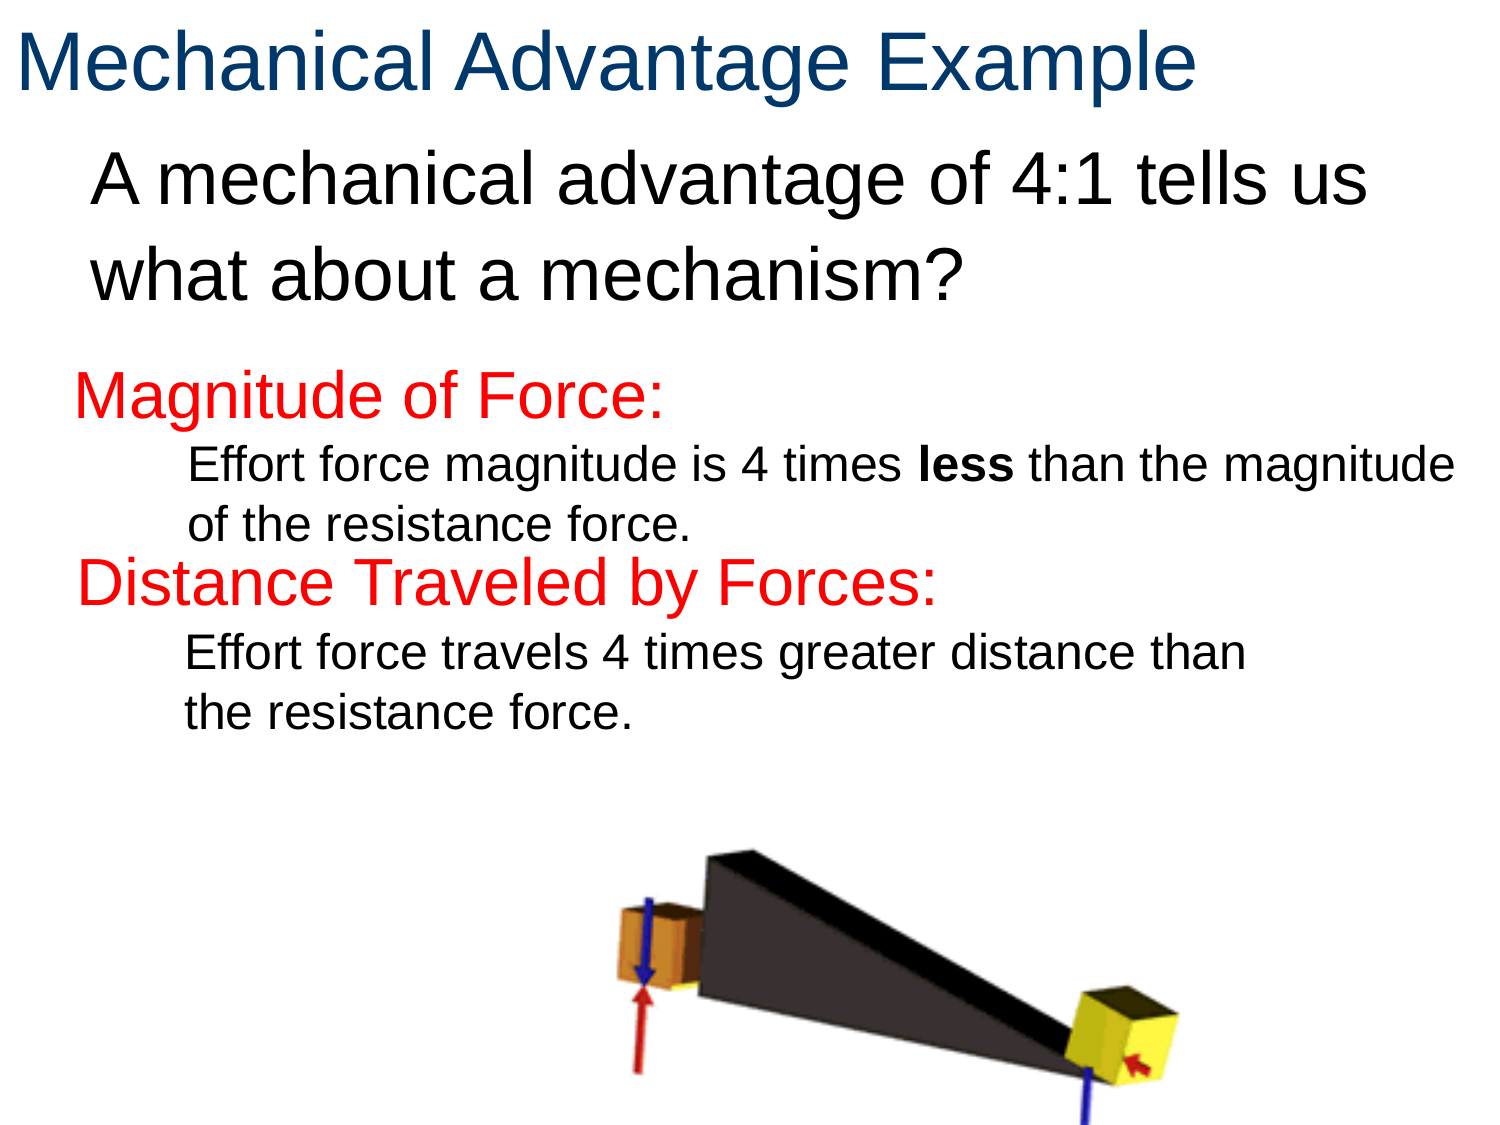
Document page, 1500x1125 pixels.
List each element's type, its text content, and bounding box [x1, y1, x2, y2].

text_box Magnitude of Force: [59, 345, 1005, 440]
picture [588, 760, 1189, 1125]
text_box Distance Traveled by Forces: [61, 530, 1329, 626]
text_box Effort force travels 4 times greater distance than the resistance force. [169, 626, 1299, 747]
text_box Effort force magnitude is 4 times less than the magnitude of the resistance force. [172, 423, 1500, 559]
title Mechanical Advantage Example [0, 0, 1500, 114]
list A mechanical advantage of 4:1 tells us what about a mechanism? [75, 132, 1407, 314]
